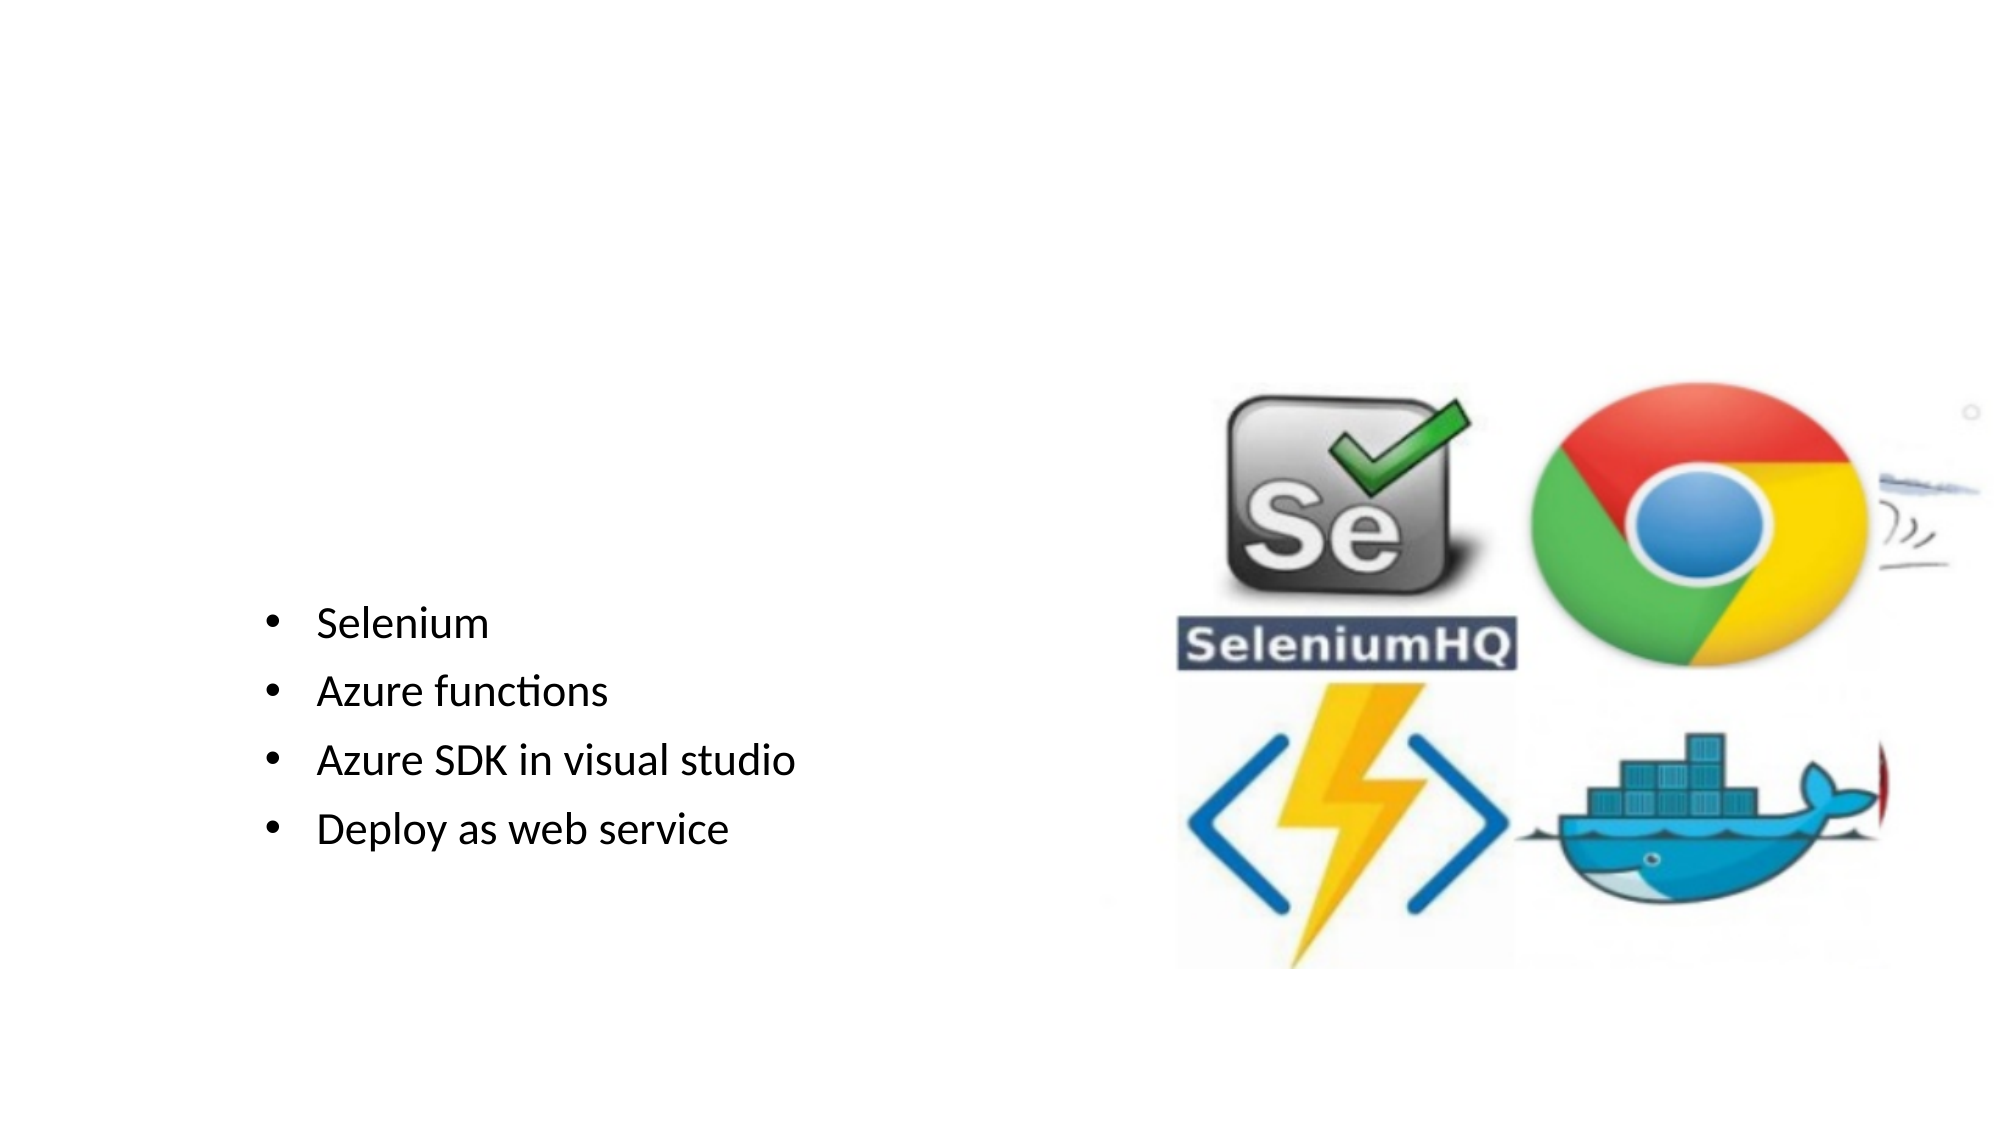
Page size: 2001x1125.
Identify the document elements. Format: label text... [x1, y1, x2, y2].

subtitle Selenium Azure functions Azure SDK in visual studio Deploy as web service [249, 590, 1068, 863]
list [1084, 347, 2000, 969]
